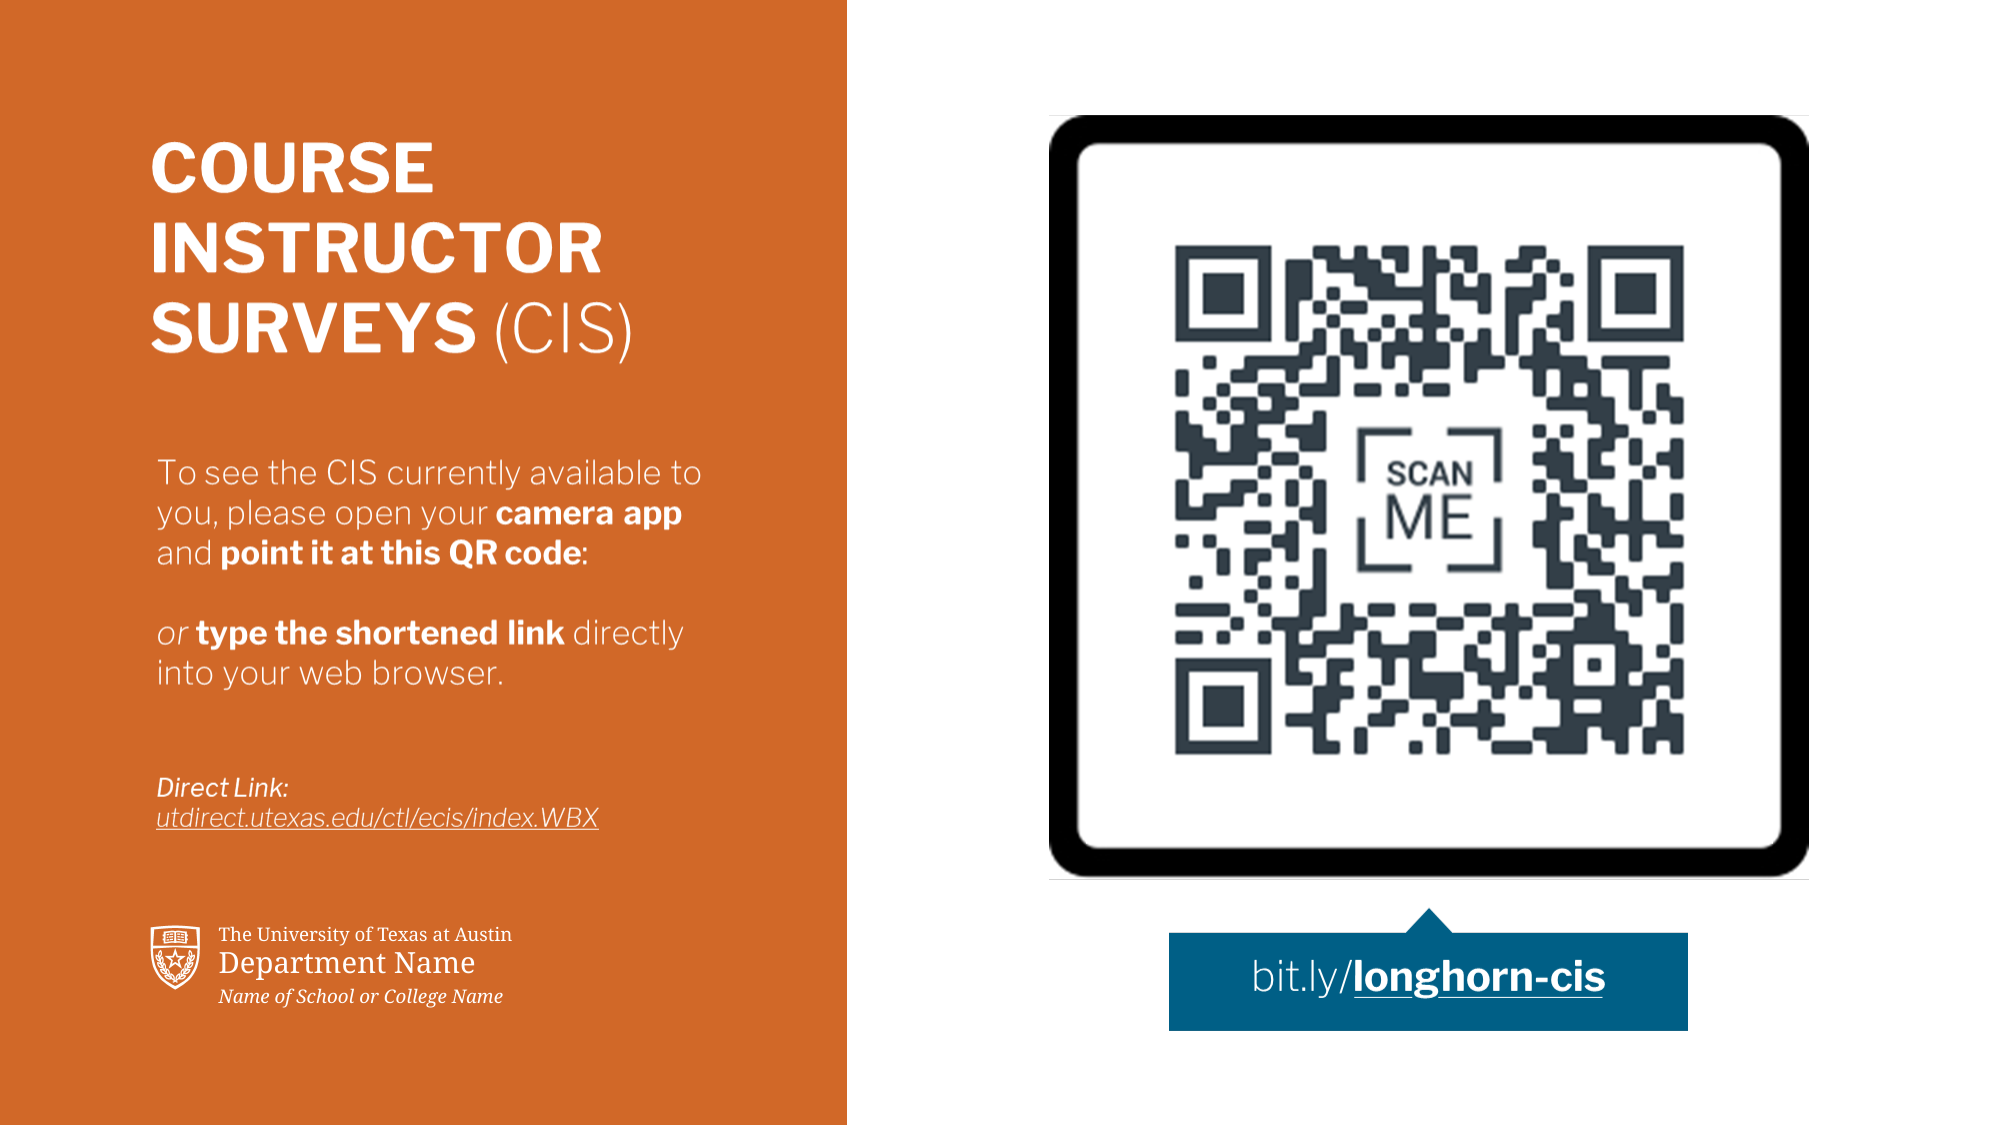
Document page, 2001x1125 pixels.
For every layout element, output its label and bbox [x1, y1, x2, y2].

text_box [0, 0, 1809, 1125]
